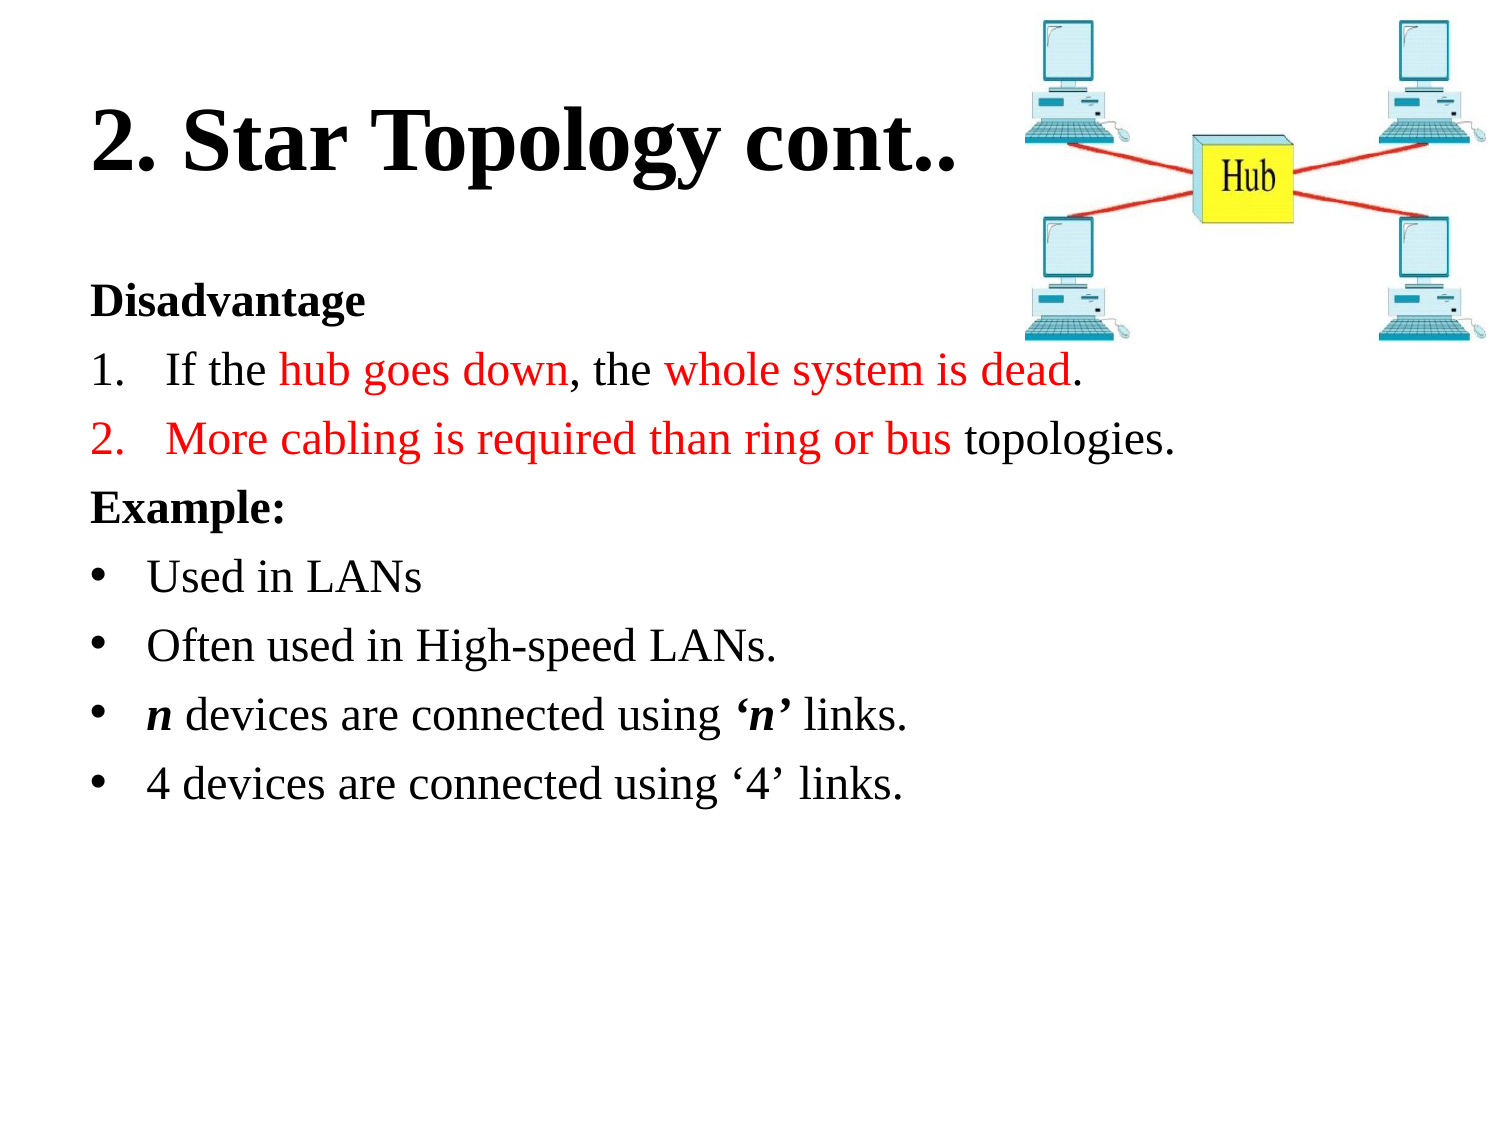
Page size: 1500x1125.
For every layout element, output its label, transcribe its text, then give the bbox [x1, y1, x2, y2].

title 2. Star Topology cont.. [87, 76, 966, 255]
text_box Disadvantage If the hub goes down, the whole system is dead. More cabling is required than ring or bus topologies. Example: Used in LANs Often used in High-speed LANs. n devices are connected using ‘n’ links. 4 devices are connected using ‘4’ links. [87, 255, 1178, 810]
text_box [1025, 12, 1487, 343]
